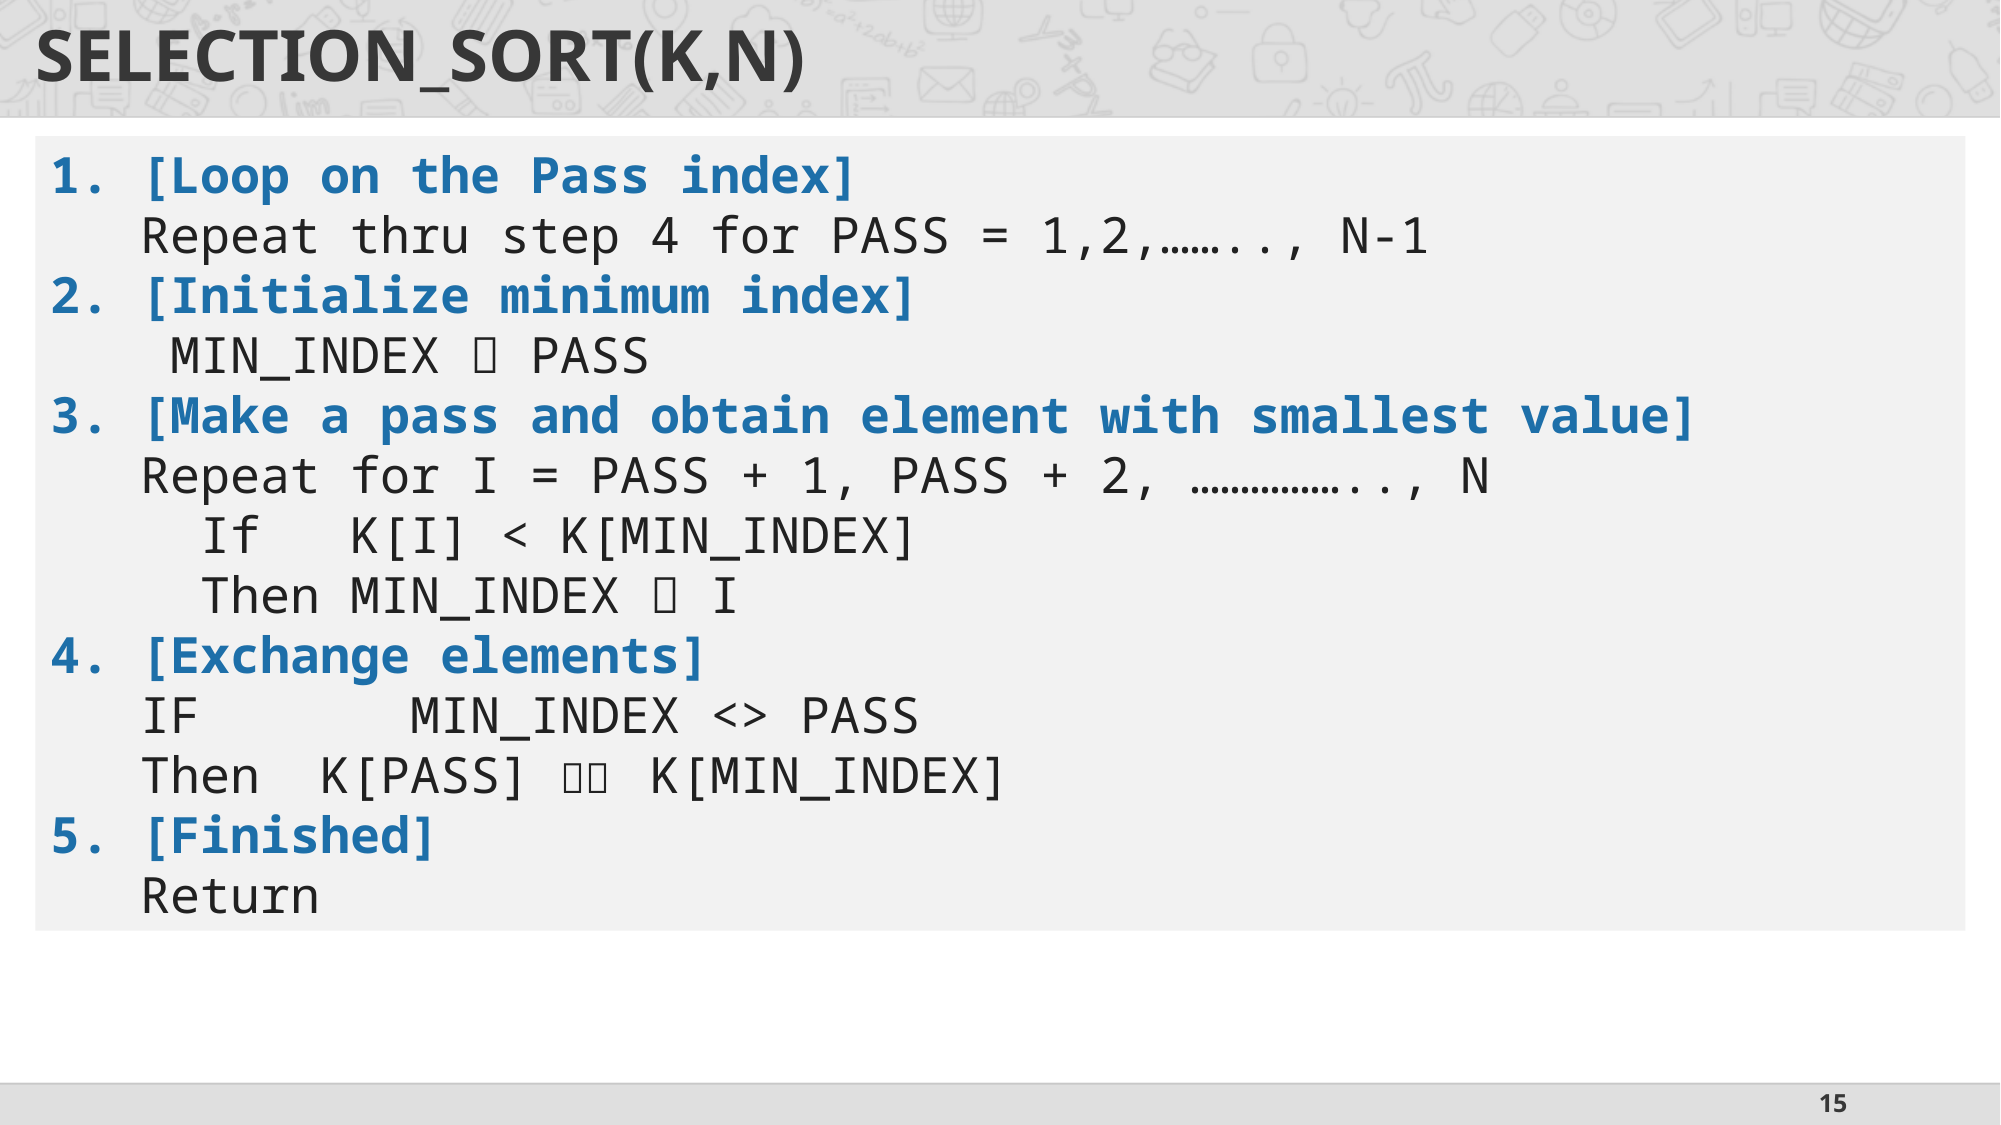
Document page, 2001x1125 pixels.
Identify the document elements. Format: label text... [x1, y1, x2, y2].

title SELECTION_SORT(K,N) [0, 0, 2000, 117]
text_box 1. [Loop on the Pass index] Repeat thru step 4 for PASS = 1,2,…….., N-1 2. [Initialize minimum index] MIN_INDEX  PASS 3. [Make a pass and obtain element with smallest value] Repeat for I = PASS + 1, PASS + 2, …………….., N If K[I] < K[MIN_INDEX] Then MIN_INDEX  I 4. [Exchange elements] IF MIN_INDEX <> PASS Then K[PASS]  K[MIN_INDEX] 5. [Finished] Return [35, 136, 1966, 931]
